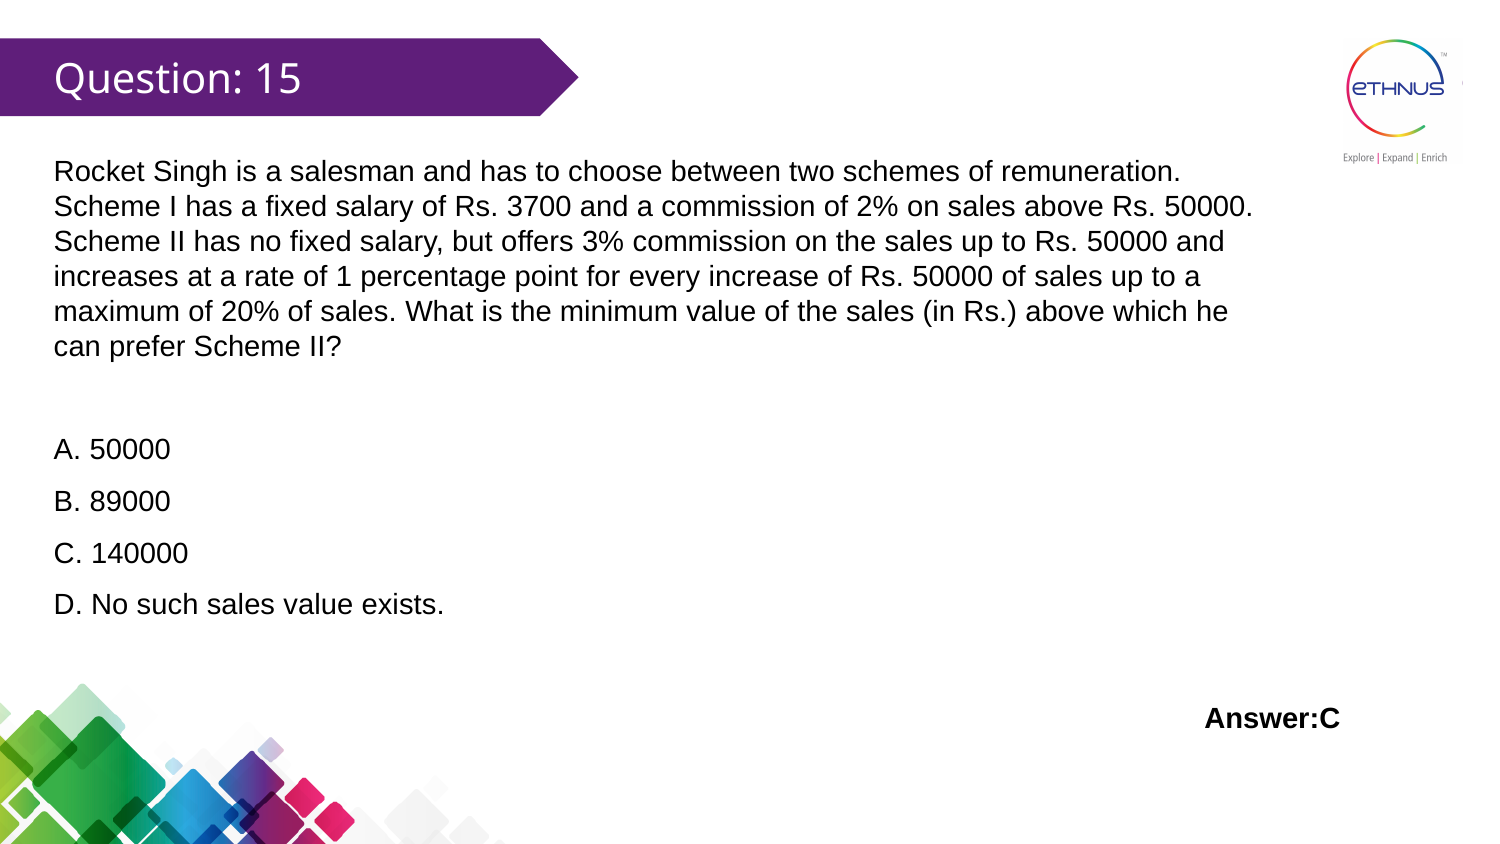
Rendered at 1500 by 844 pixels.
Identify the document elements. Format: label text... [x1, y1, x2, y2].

picture [0, 668, 732, 844]
text_box Rocket Singh is a salesman and has to choose between two schemes of remuneration. Scheme I has a fixed salary of Rs. 3700 and a commission of 2% on sales above Rs. 50000. Scheme II has no fixed salary, but offers 3% commission on the sales up to Rs. 50000 and increases at a rate of 1 percentage point for every increase of Rs. 50000 of sales up to a maximum of 20% of sales. What is the minimum value of the sales (in Rs.) above which he can prefer Scheme II? A. 50000 B. 89000 C. 140000 D. No such sales value exists. [53, 152, 1265, 669]
text_box [0, 38, 53, 117]
picture [1343, 38, 1463, 165]
text_box Answer:C [1189, 684, 1446, 763]
text_box [518, 38, 579, 117]
text_box Question: 15 [53, 38, 518, 117]
